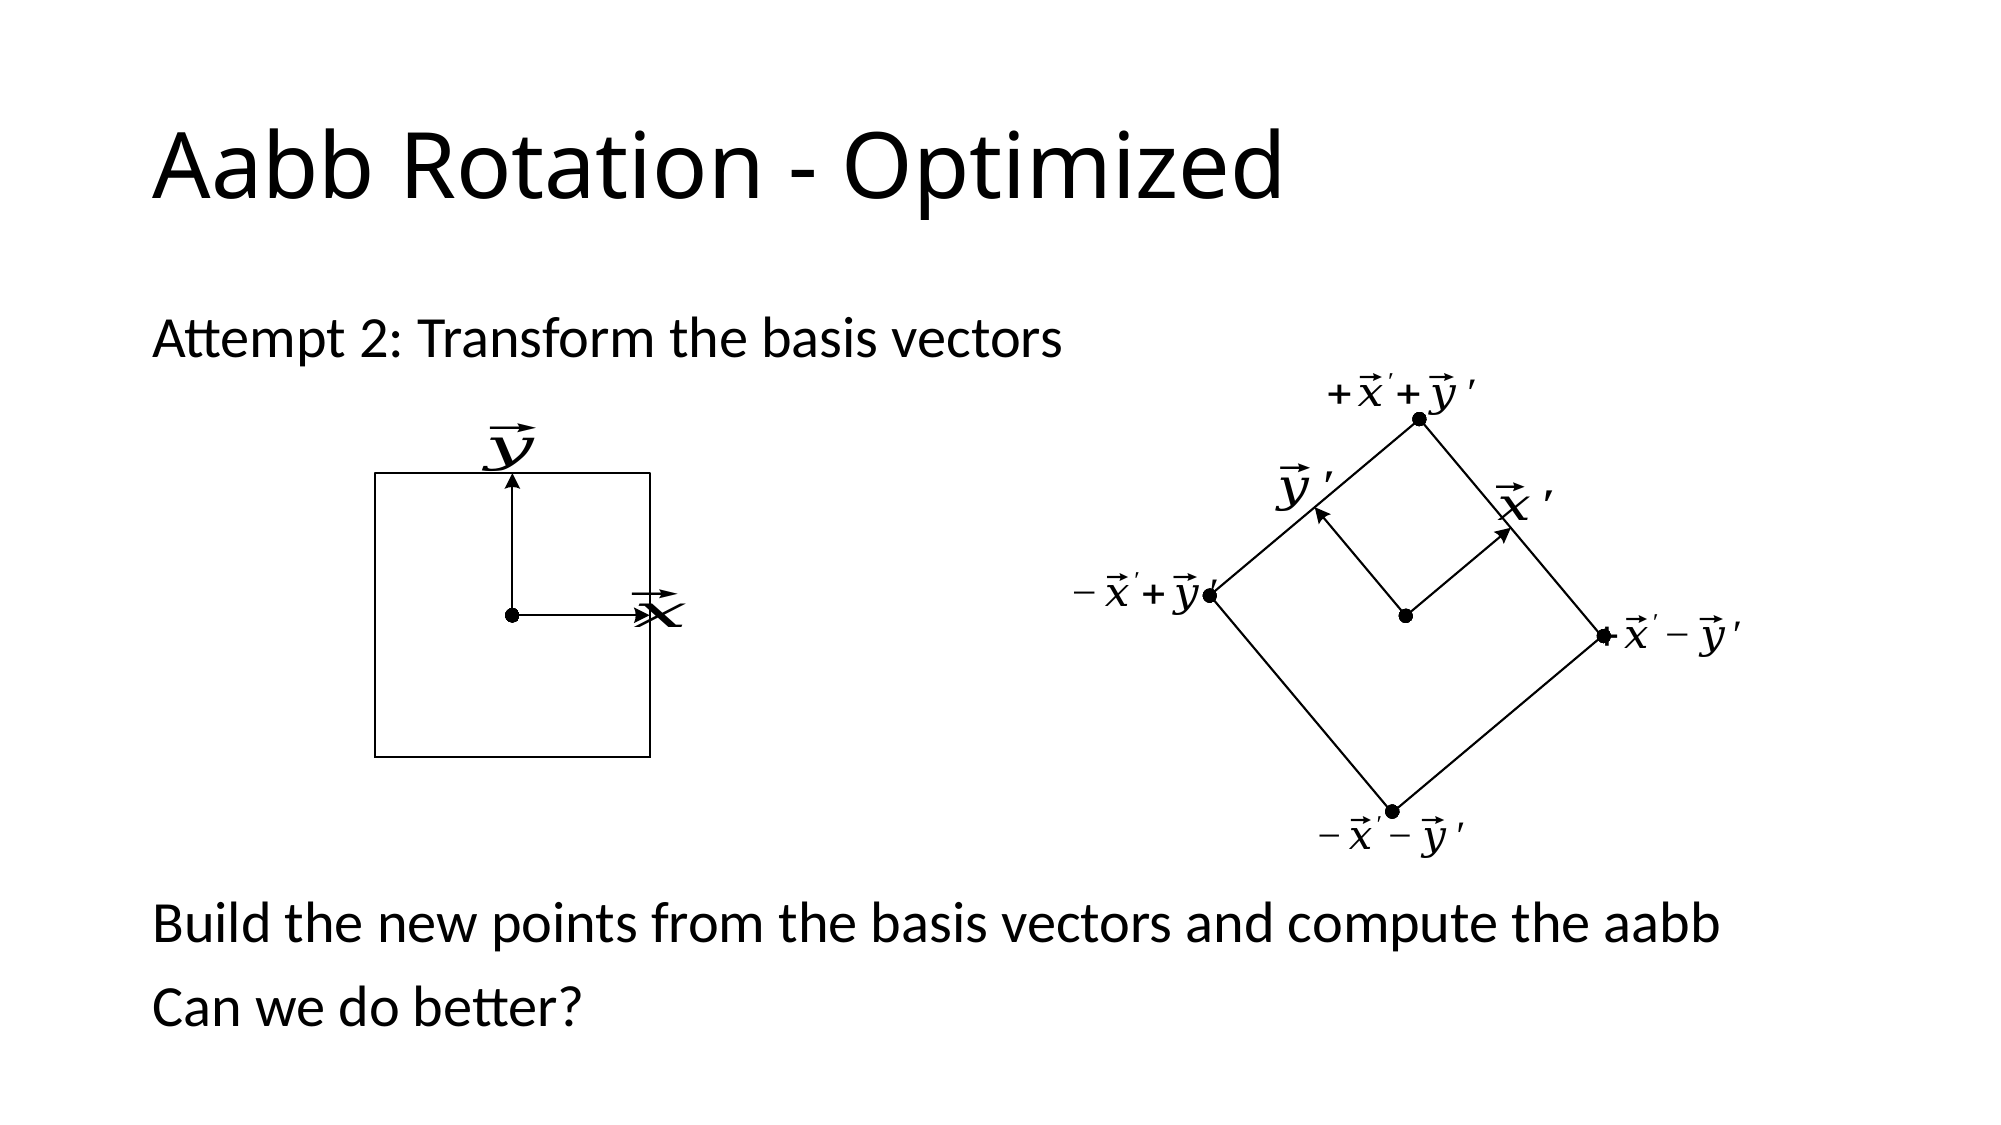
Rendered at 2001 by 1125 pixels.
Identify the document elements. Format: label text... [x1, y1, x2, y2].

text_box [1069, 366, 1745, 861]
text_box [370, 421, 690, 758]
list Attempt 2: Transform the basis vectors Build the new points from the basis vectors and compute the aabb Can we do better? [137, 299, 1863, 1074]
title Aabb Rotation - Optimized [137, 59, 1863, 278]
